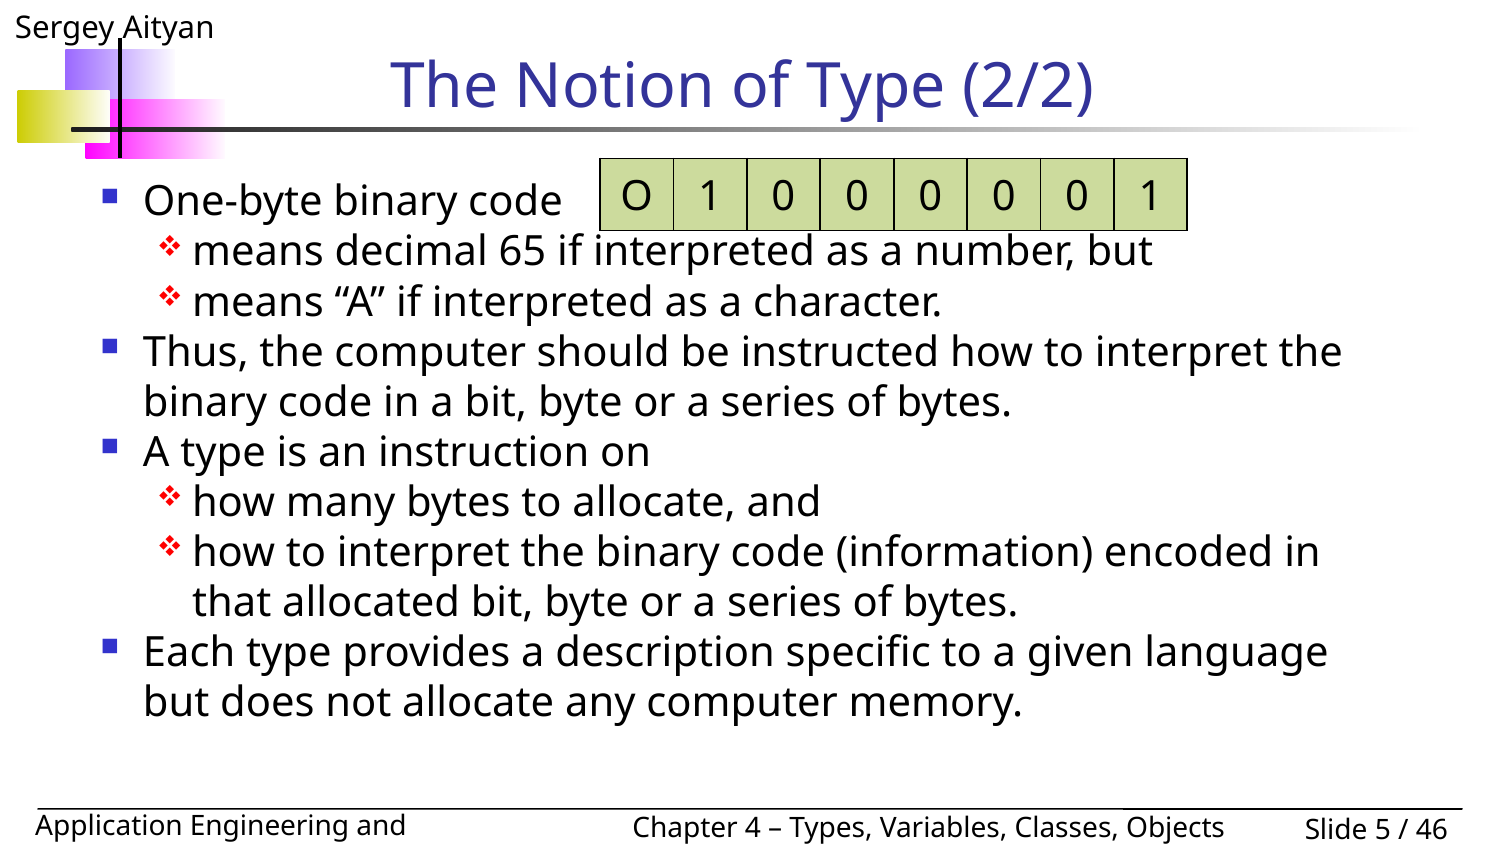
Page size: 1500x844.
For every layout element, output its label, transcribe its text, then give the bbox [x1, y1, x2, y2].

table_header 1 [674, 159, 746, 230]
title The Notion of Type (2/2) [375, 46, 1332, 128]
table_header O [601, 159, 673, 230]
table_header 0 [968, 159, 1040, 230]
table_header 1 [1115, 159, 1186, 230]
table_header 0 [748, 159, 819, 230]
list One-byte binary code means decimal 65 if interpreted as a number, but means “A” if interpreted as a character. Thus, the computer should be instructed how to interpret the binary code in a bit, byte or a series of bytes. A type is an instruction on how many bytes to allocate, and how to interpret the binary code (information) encoded in that allocated bit, byte or a series of bytes. Each type provides a description specific to a given language but does not allocate any computer memory. [85, 166, 1415, 734]
table_header 0 [821, 159, 893, 230]
table_header 0 [1041, 159, 1113, 230]
table_header 0 [895, 159, 966, 230]
